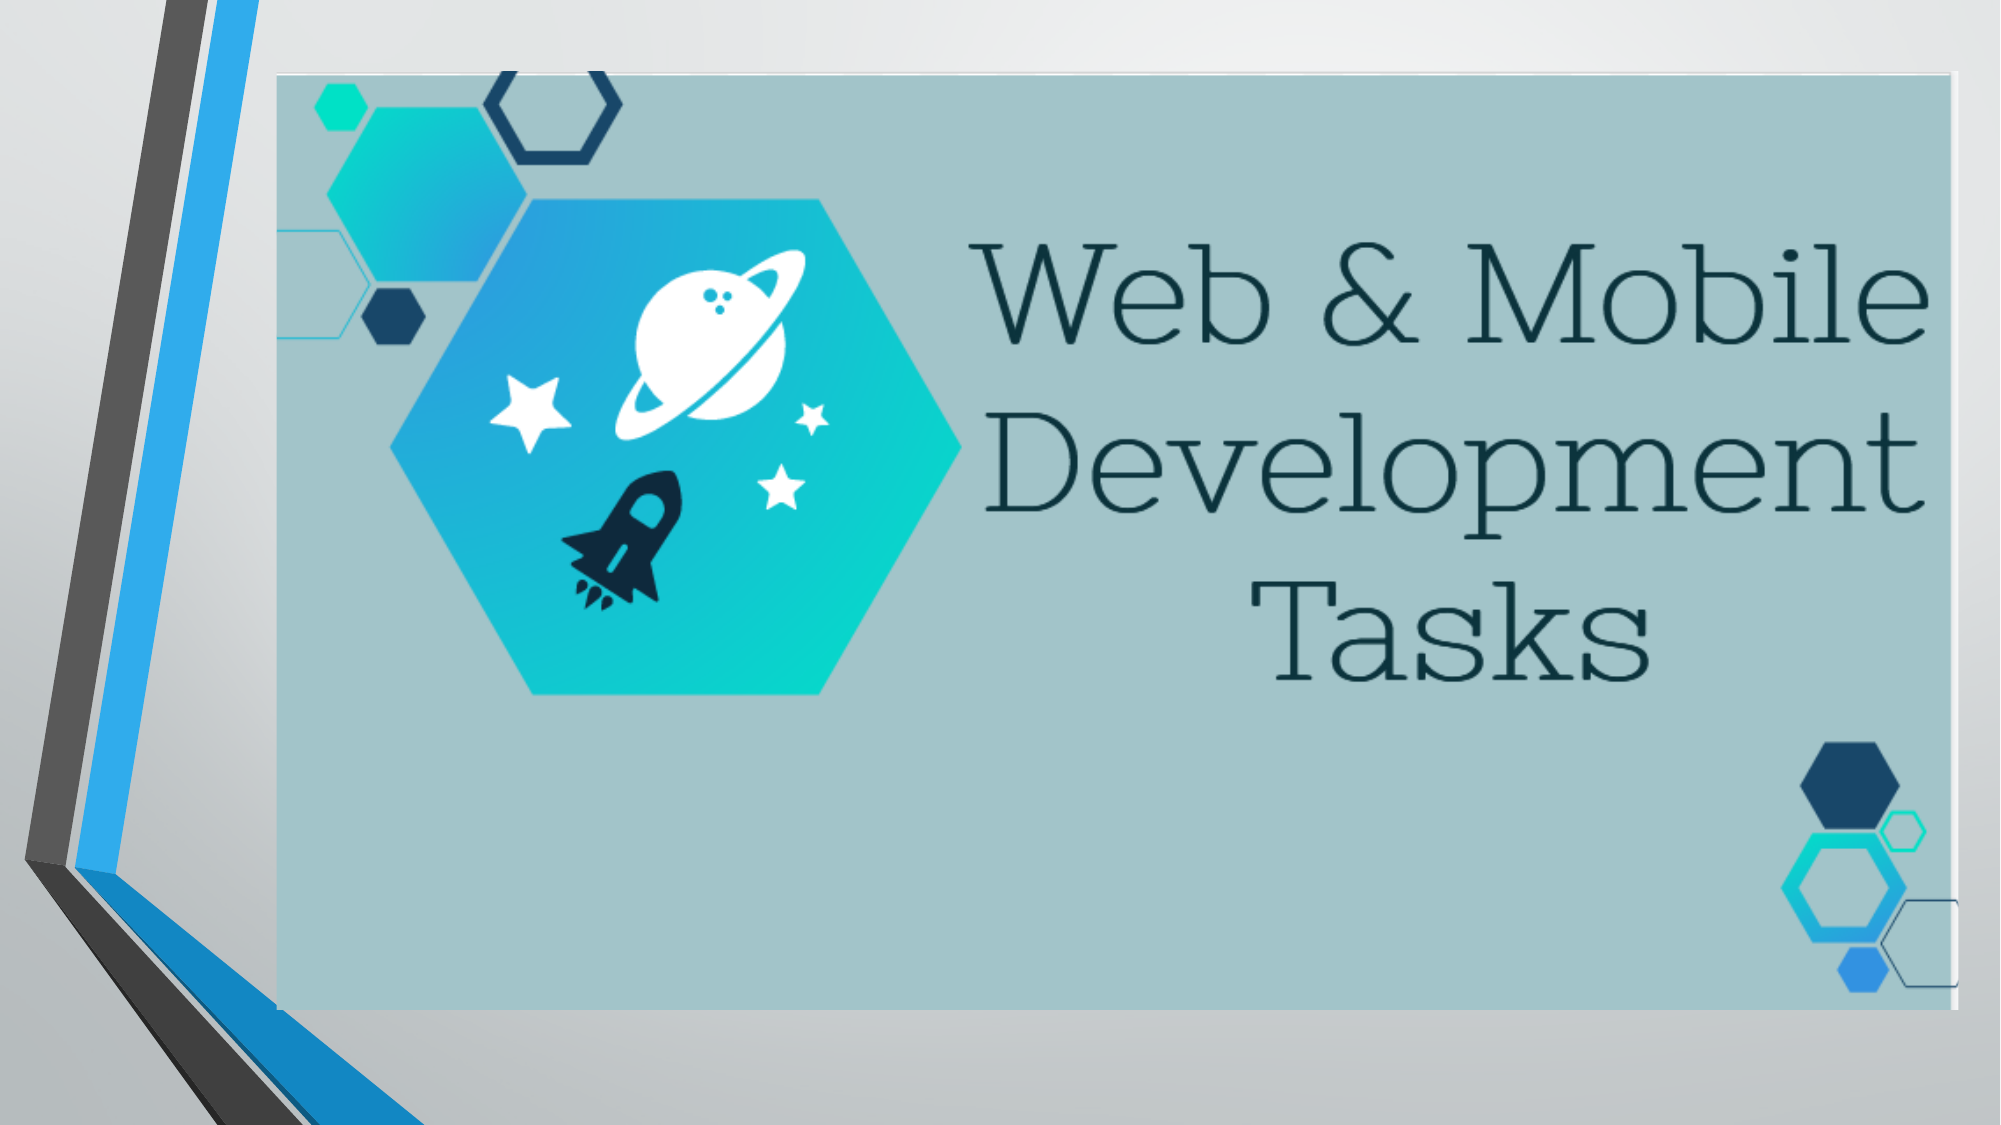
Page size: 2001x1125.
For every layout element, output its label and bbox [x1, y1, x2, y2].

picture [276, 71, 1959, 1011]
